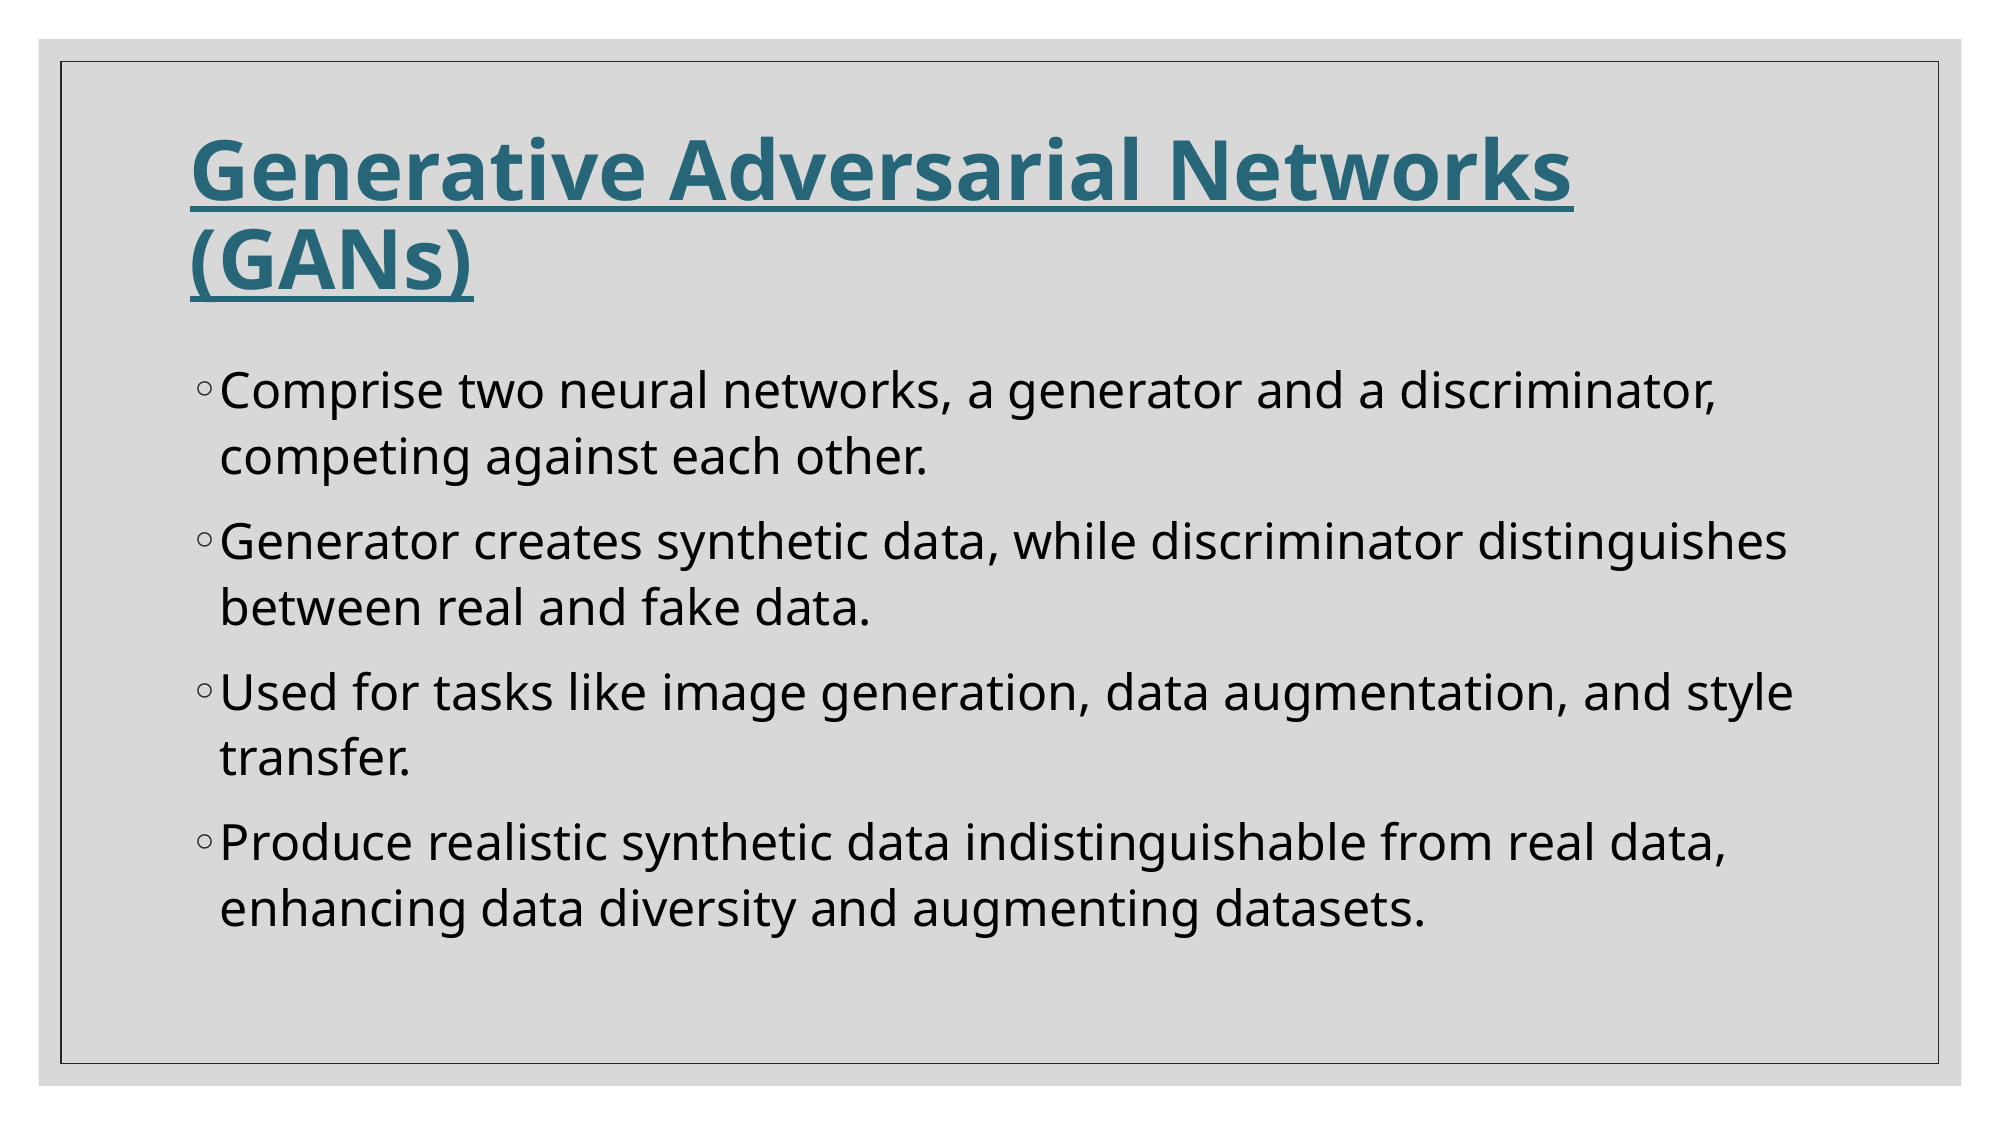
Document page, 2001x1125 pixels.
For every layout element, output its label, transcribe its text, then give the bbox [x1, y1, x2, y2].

list Comprise two neural networks, a generator and a discriminator, competing against each other. Generator creates synthetic data, while discriminator distinguishes between real and fake data. Used for tasks like image generation, data augmentation, and style transfer. Produce realistic synthetic data indistinguishable from real data, enhancing data diversity and augmenting datasets. [174, 345, 1825, 977]
title Generative Adversarial Networks (GANs) [174, 105, 1825, 331]
